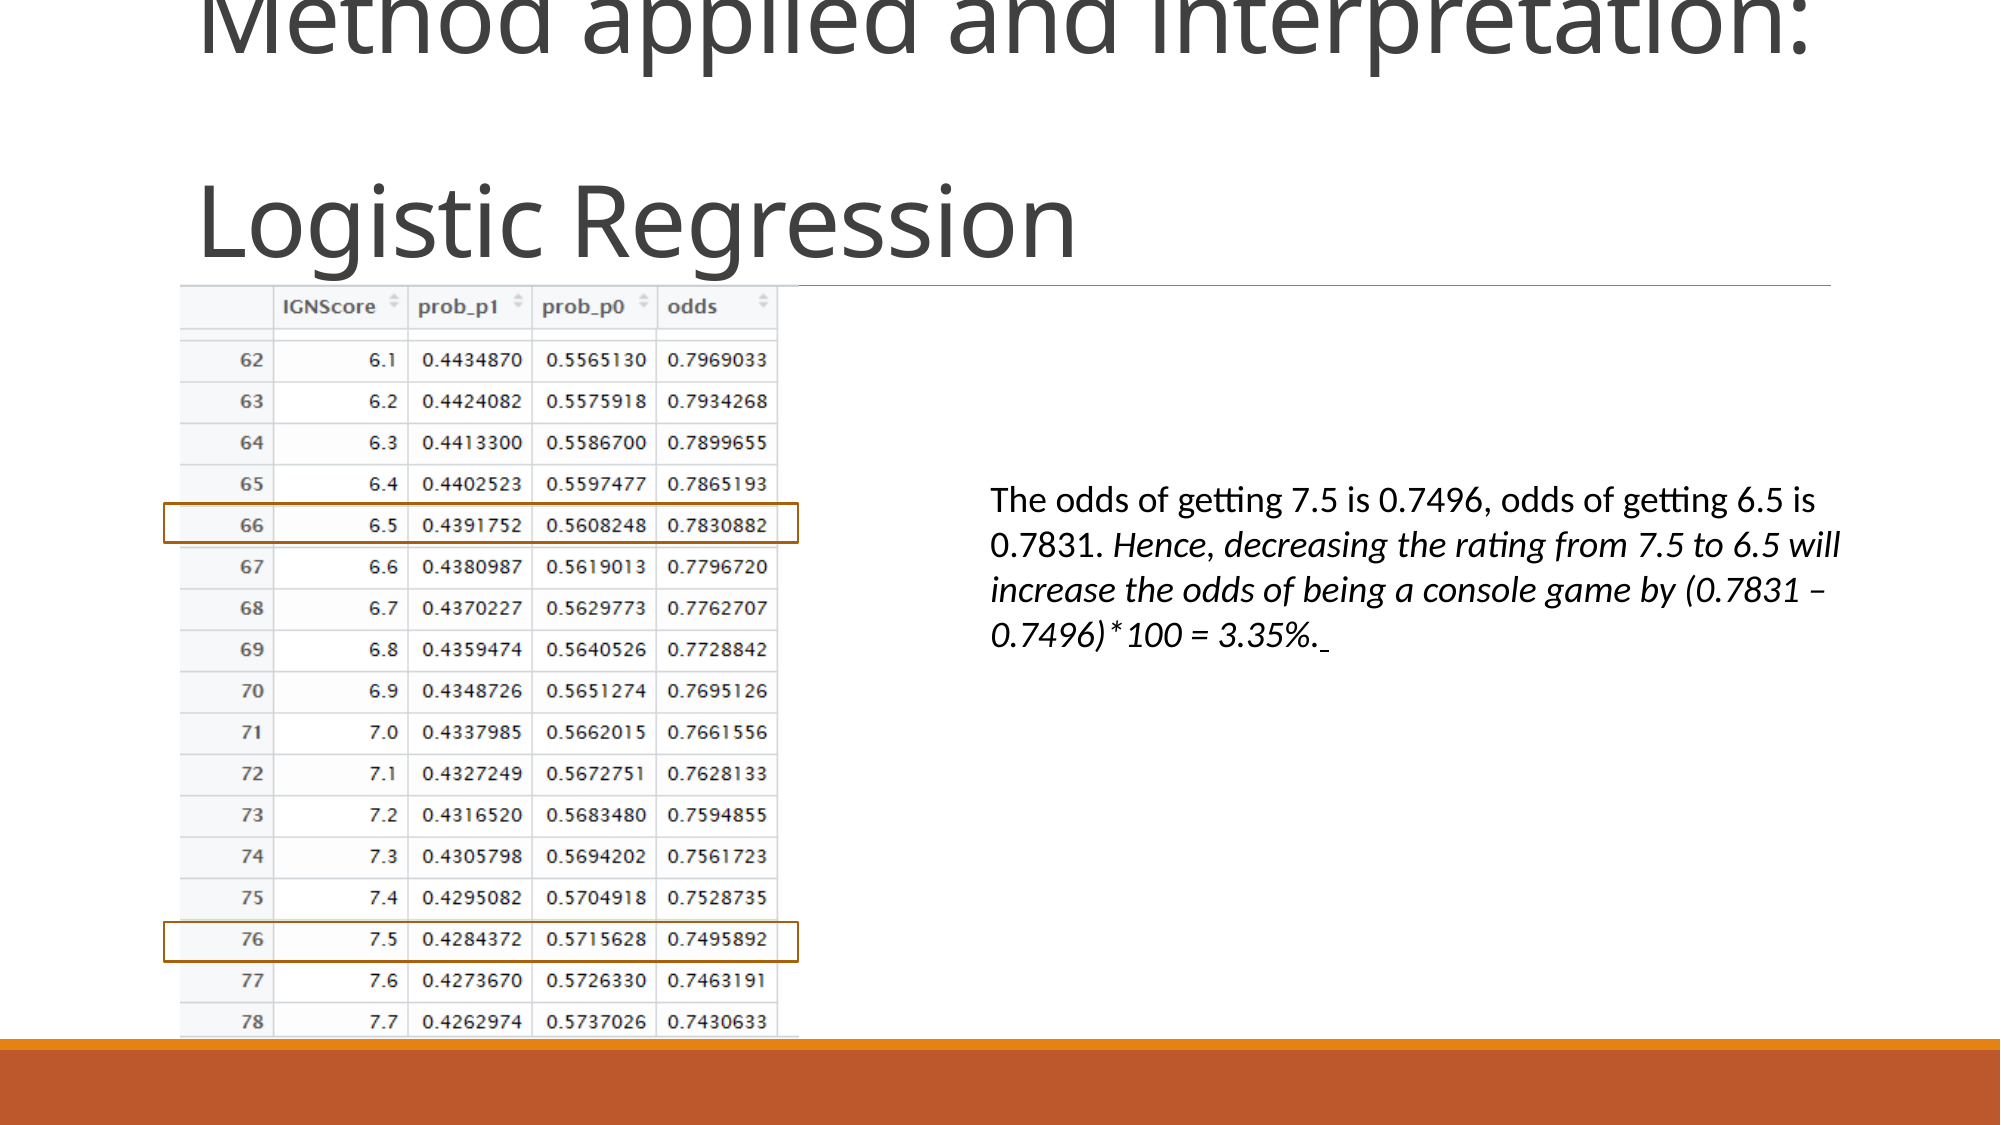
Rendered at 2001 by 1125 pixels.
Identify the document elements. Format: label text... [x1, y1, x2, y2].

text_box [163, 921, 176, 963]
text_box The odds of getting 7.5 is 0.7496, odds of getting 6.5 is 0.7831. Hence, decreasing the rating from 7.5 to 6.5 will increase the odds of being a console game by (0.7831 – 0.7496)*100 = 3.35%. [975, 467, 1902, 708]
text_box [163, 502, 176, 544]
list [179, 284, 799, 1040]
title Method applied and interpretation: Logistic Regression [180, 47, 1830, 285]
